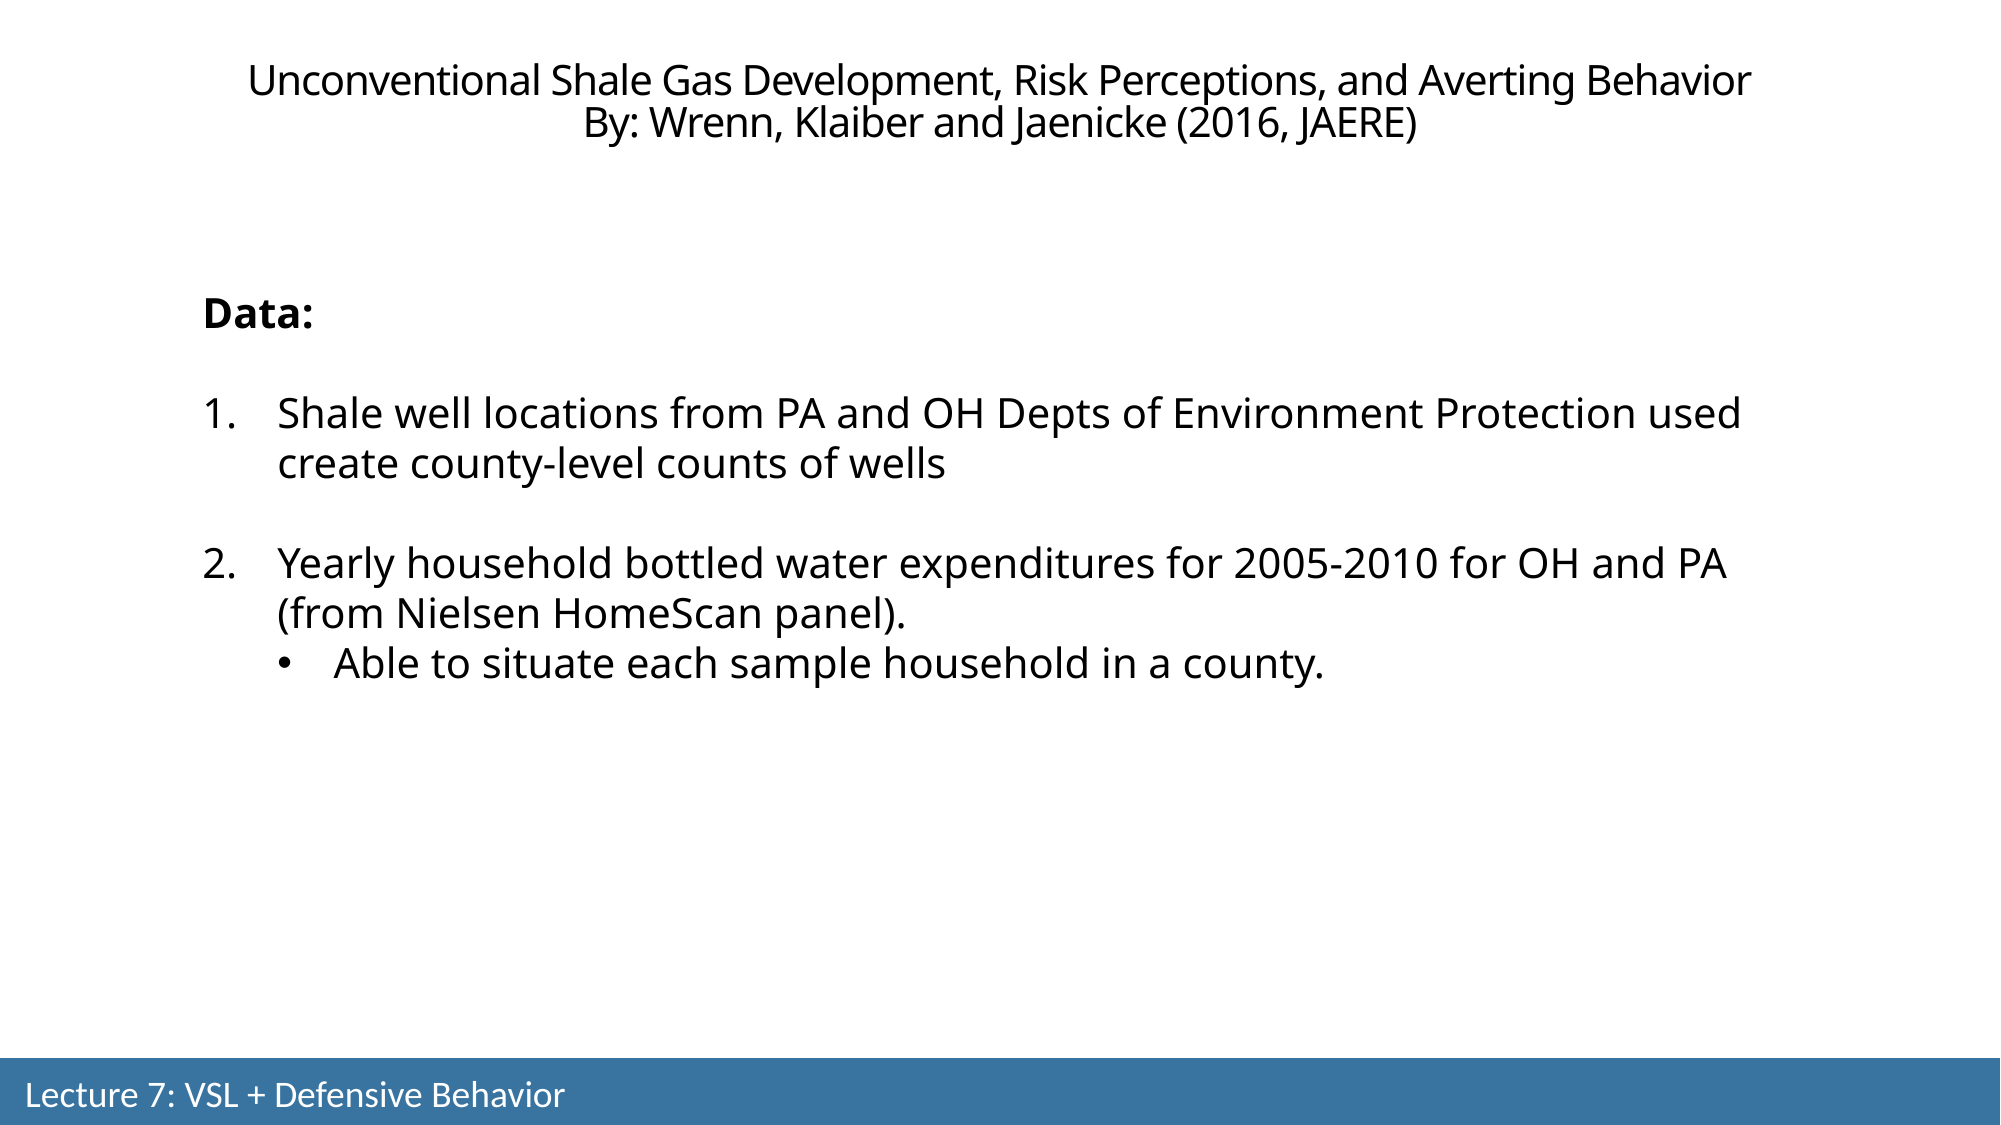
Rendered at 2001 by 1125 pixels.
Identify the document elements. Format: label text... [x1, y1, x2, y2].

text_box Unconventional Shale Gas Development, Risk Perceptions, and Averting Behavior By: Wrenn, Klaiber and Jaenicke (2016, JAERE) [56, 52, 1944, 154]
text_box Data: Shale well locations from PA and OH Depts of Environment Protection used create county-level counts of wells Yearly household bottled water expenditures for 2005-2010 for OH and PA (from Nielsen HomeScan panel). Able to situate each sample household in a county. [112, 279, 1817, 795]
